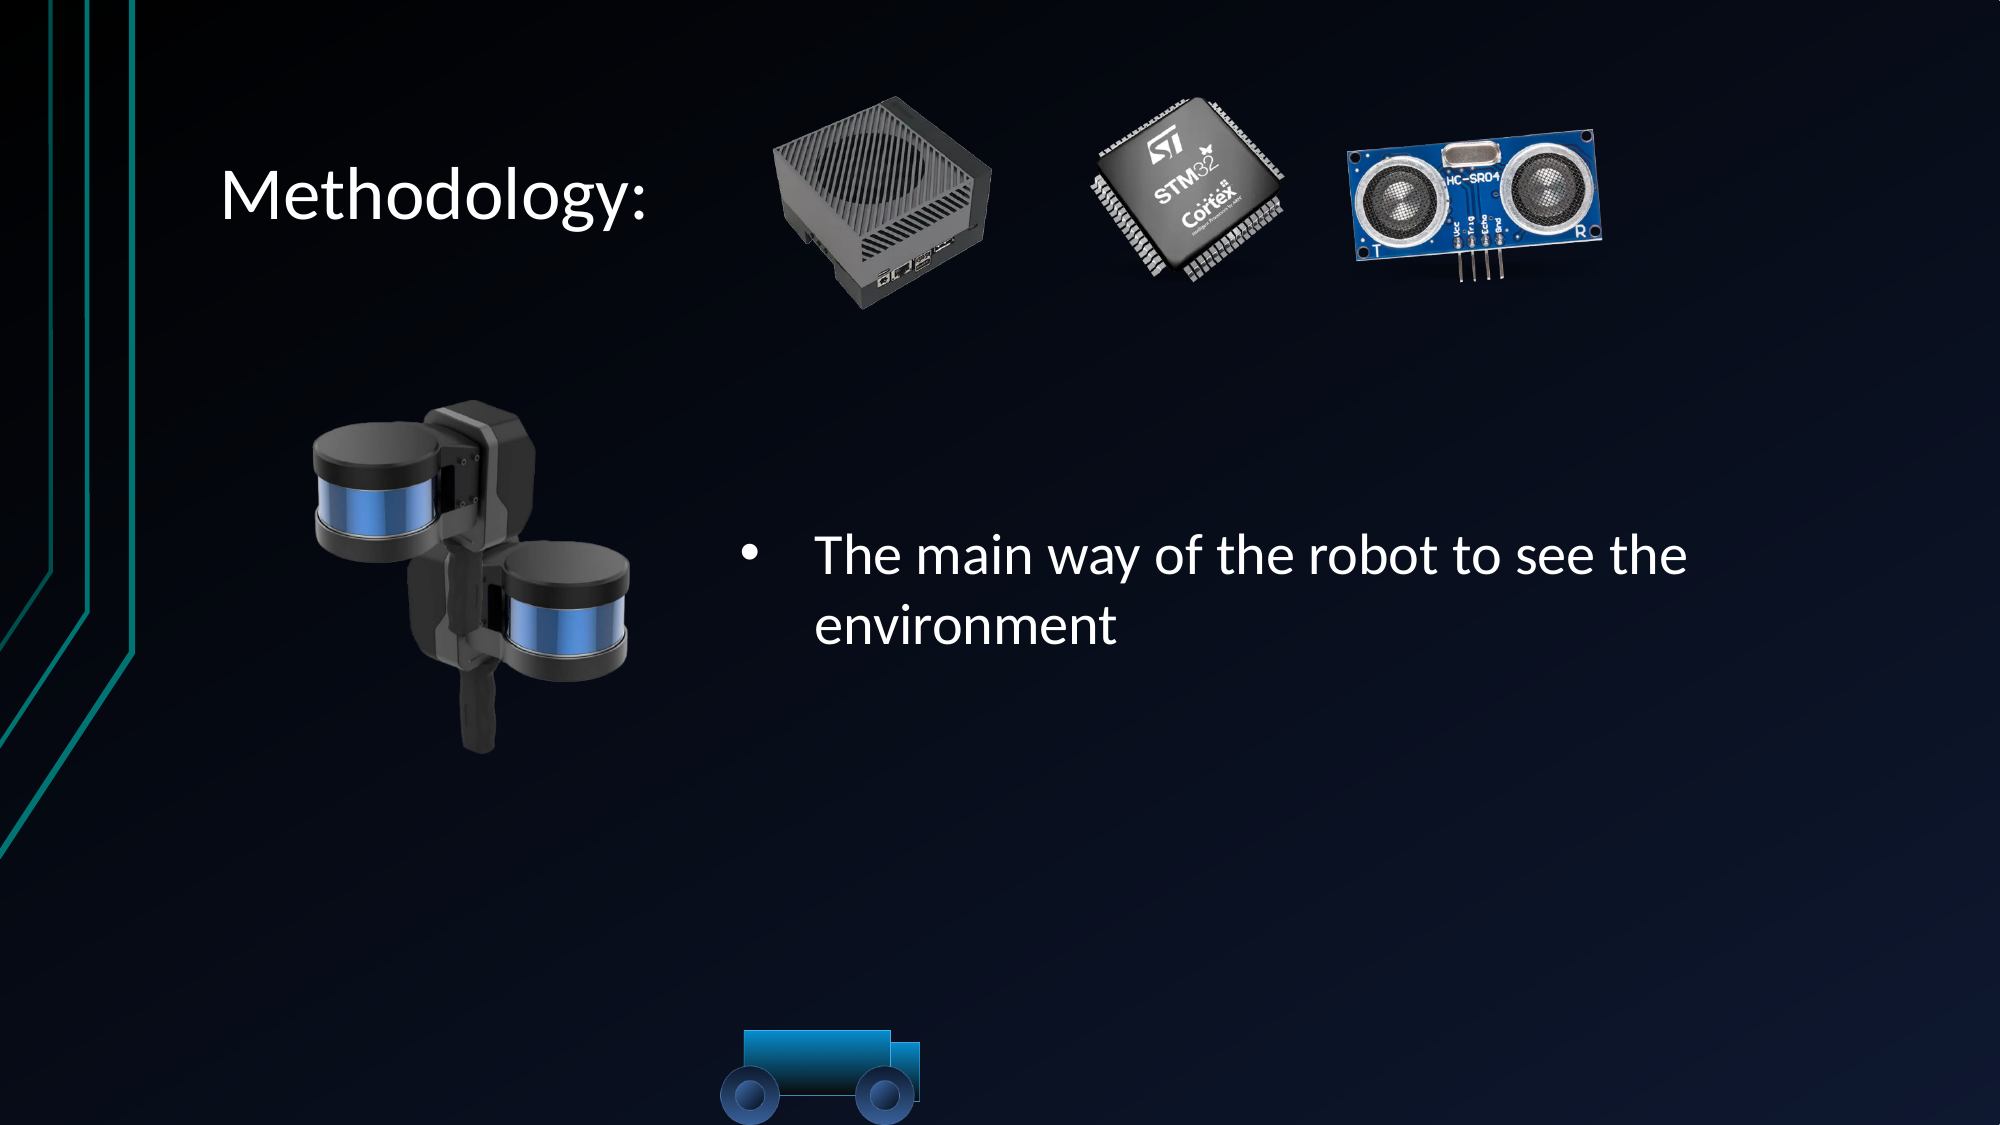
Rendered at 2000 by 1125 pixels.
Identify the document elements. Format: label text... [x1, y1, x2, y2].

picture [732, 71, 1626, 318]
picture [719, 1030, 921, 1125]
title Methodology: [199, 45, 1900, 246]
picture [286, 362, 656, 770]
text_box The main way of the robot to see the environment [724, 509, 1772, 664]
